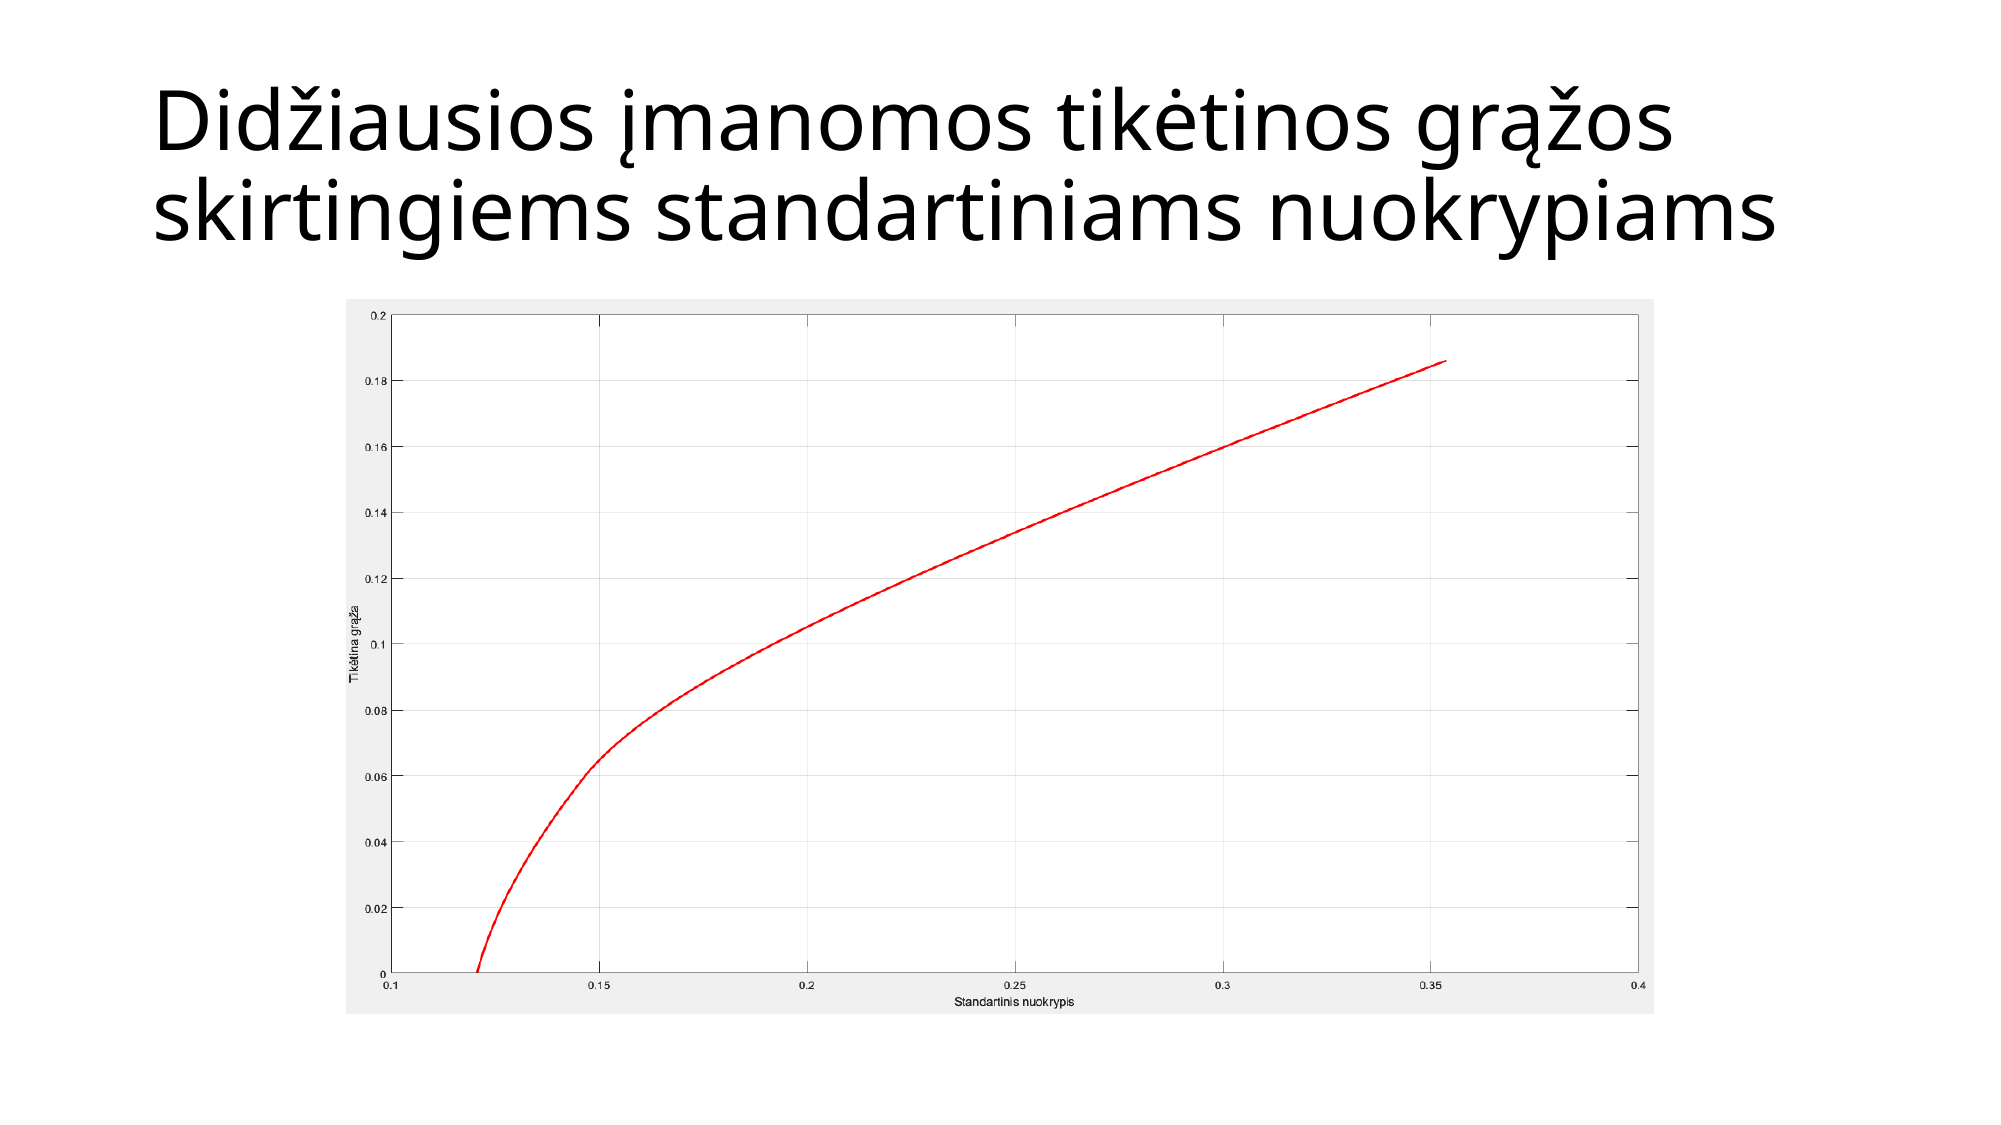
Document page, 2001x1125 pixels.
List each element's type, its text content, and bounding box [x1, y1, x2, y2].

title Didžiausios įmanomos tikėtinos grąžos skirtingiems standartiniams nuokrypiams [137, 59, 1863, 278]
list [346, 299, 1654, 1014]
